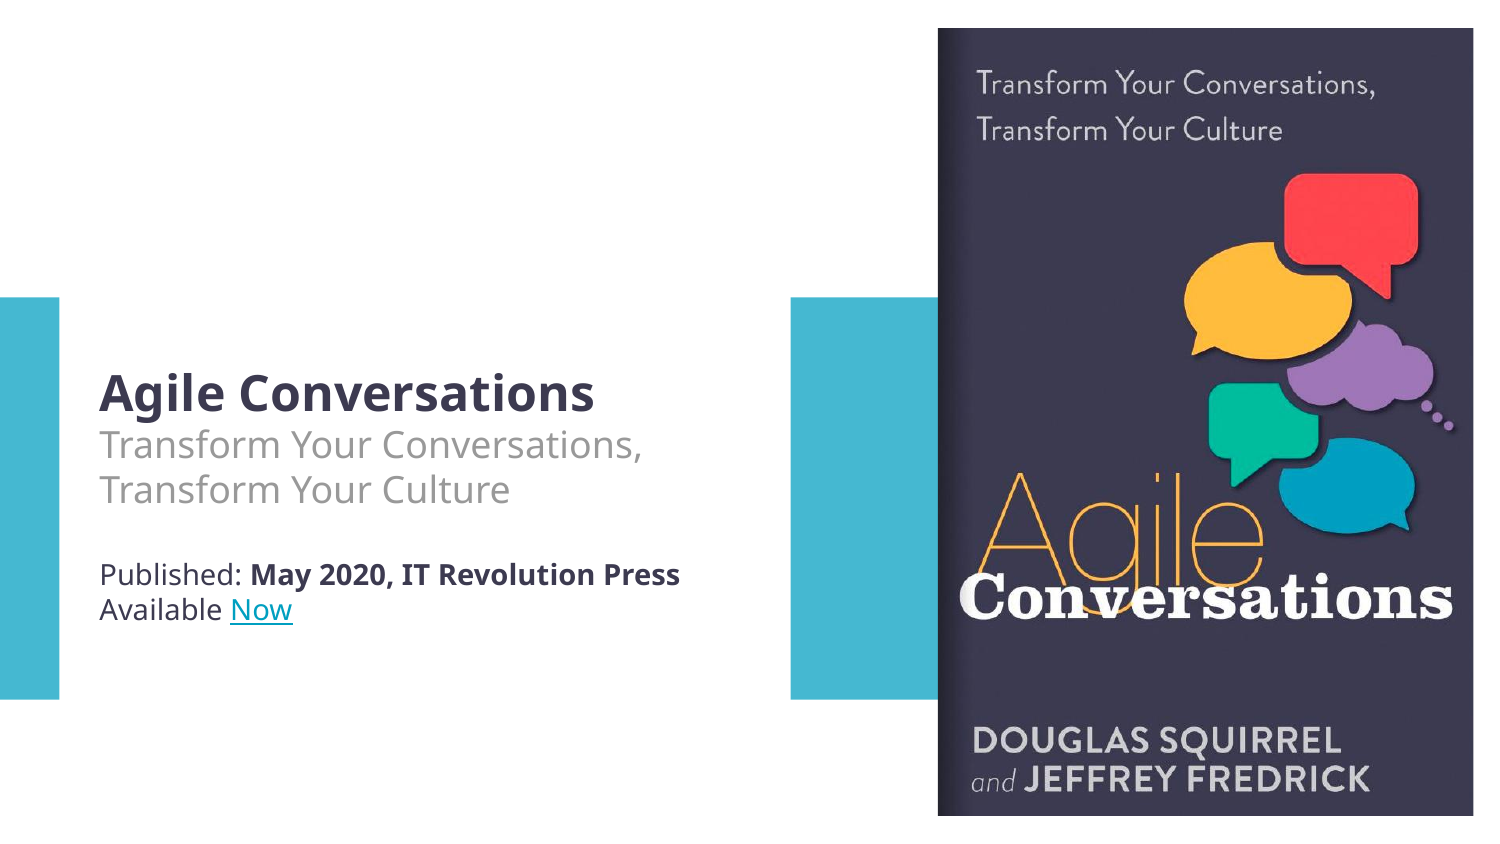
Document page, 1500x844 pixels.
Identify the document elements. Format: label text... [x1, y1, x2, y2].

text_box [0, 297, 60, 700]
title Agile Conversations Transform Your Conversations, Transform Your Culture Published: May 2020, IT Revolution Press Available Now [84, 346, 766, 675]
text_box [790, 297, 932, 700]
picture [937, 28, 1474, 816]
